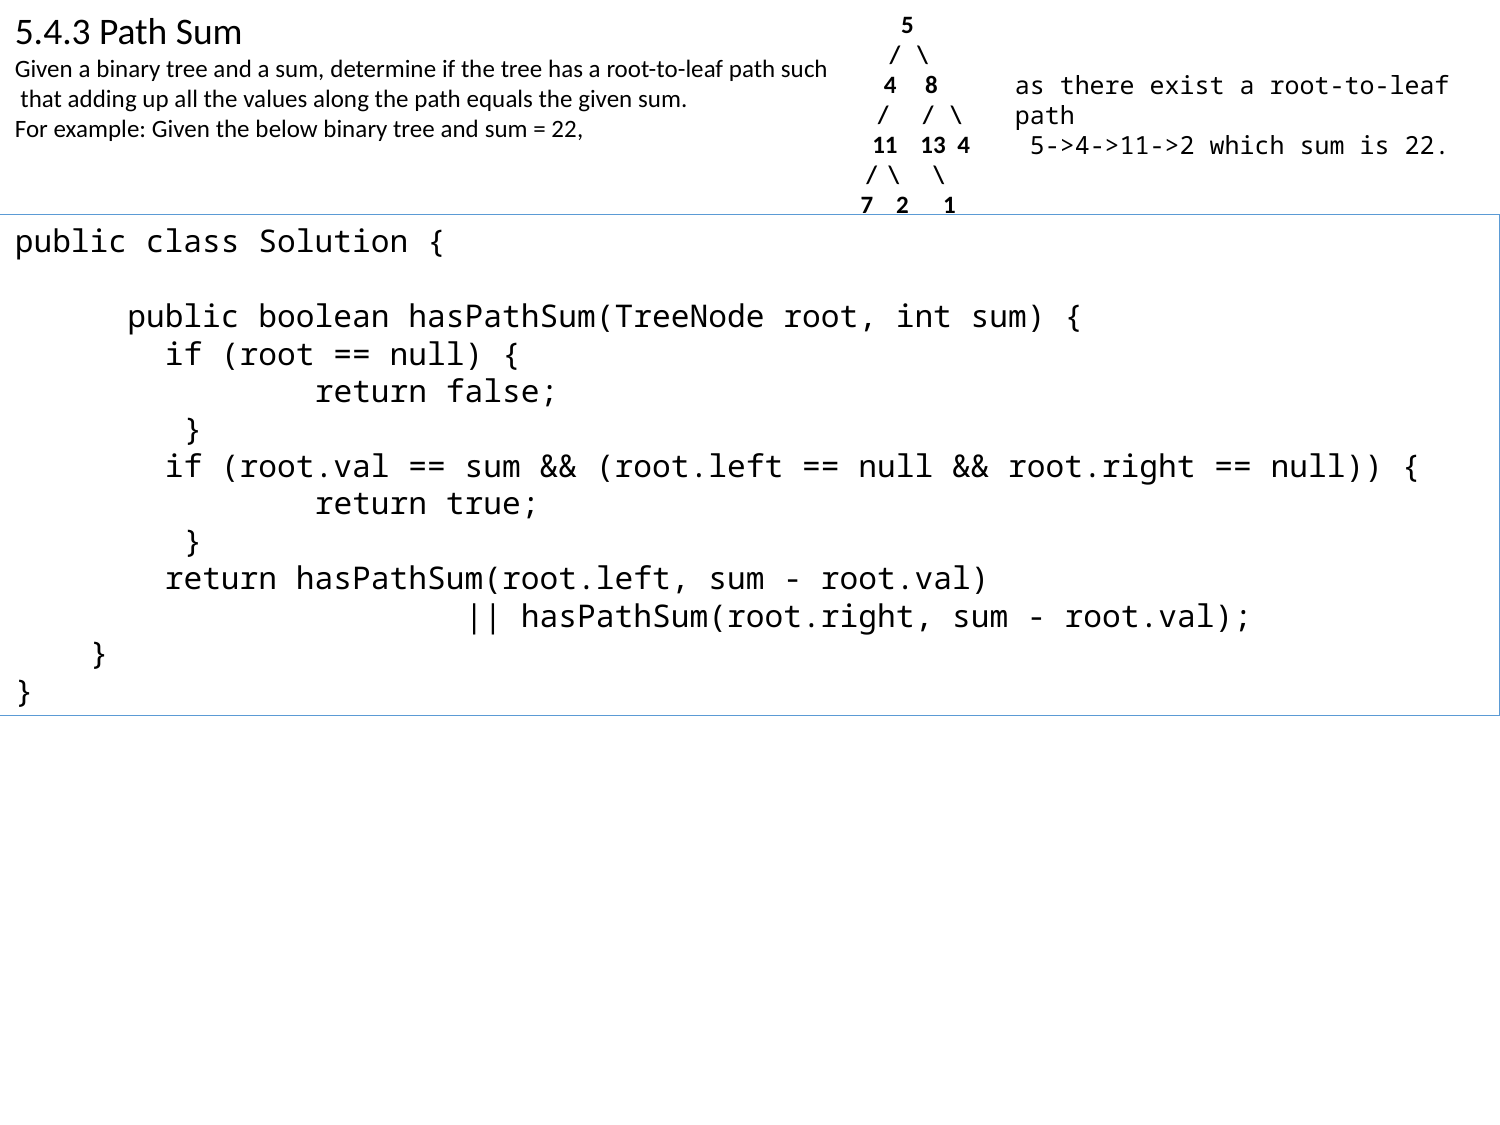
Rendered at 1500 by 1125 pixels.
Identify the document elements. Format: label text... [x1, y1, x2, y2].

text_box as there exist a root-to-leaf path 5->4->11->2 which sum is 22. [999, 62, 1500, 168]
text_box 5.4.3 Path Sum Given a binary tree and a sum, determine if the tree has a root-to-leaf path such that adding up all the values along the path equals the given sum. For example: Given the below binary tree and sum = 22, [0, 0, 1500, 150]
text_box public class Solution { public boolean hasPathSum(TreeNode root, int sum) { if (root == null) { return false; } if (root.val == sum && (root.left == null && root.right == null)) { return true; } return hasPathSum(root.left, sum - root.val) || hasPathSum(root.right, sum - root.val); } } [0, 214, 1500, 716]
text_box 5 / \ 4 8 / / \ 11 13 4 / \ \ 7 2 1 [799, 1, 1013, 226]
